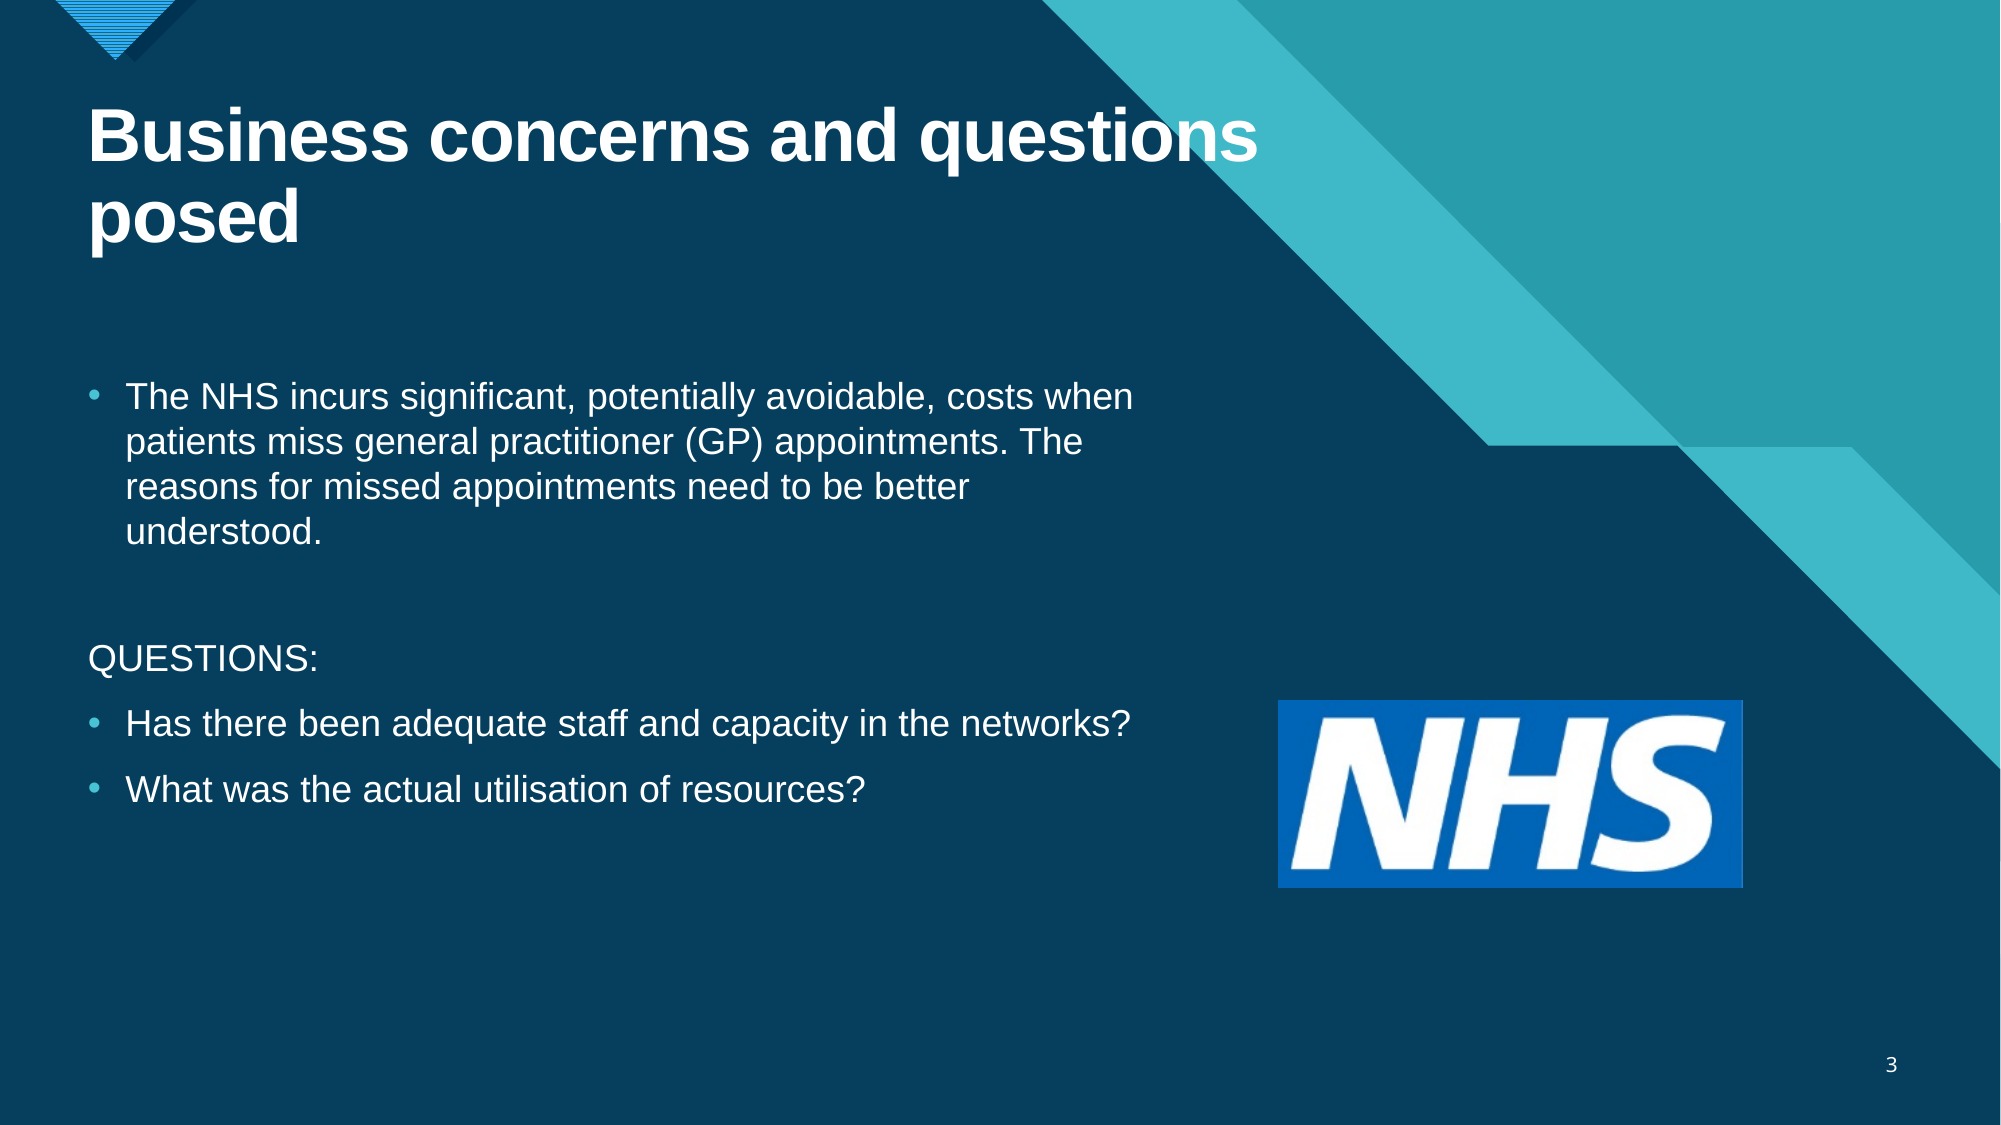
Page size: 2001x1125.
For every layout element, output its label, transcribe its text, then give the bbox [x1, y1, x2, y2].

picture [1279, 701, 1742, 887]
list The NHS incurs significant, potentially avoidable, costs when patients miss general practitioner (GP) appointments. The reasons for missed appointments need to be better understood. QUESTIONS: Has there been adequate staff and capacity in the networks? What was the actual utilisation of resources? [72, 364, 1175, 1036]
title Business concerns and questions posed [72, 89, 1913, 268]
slide_number 3 [1845, 1035, 1913, 1096]
